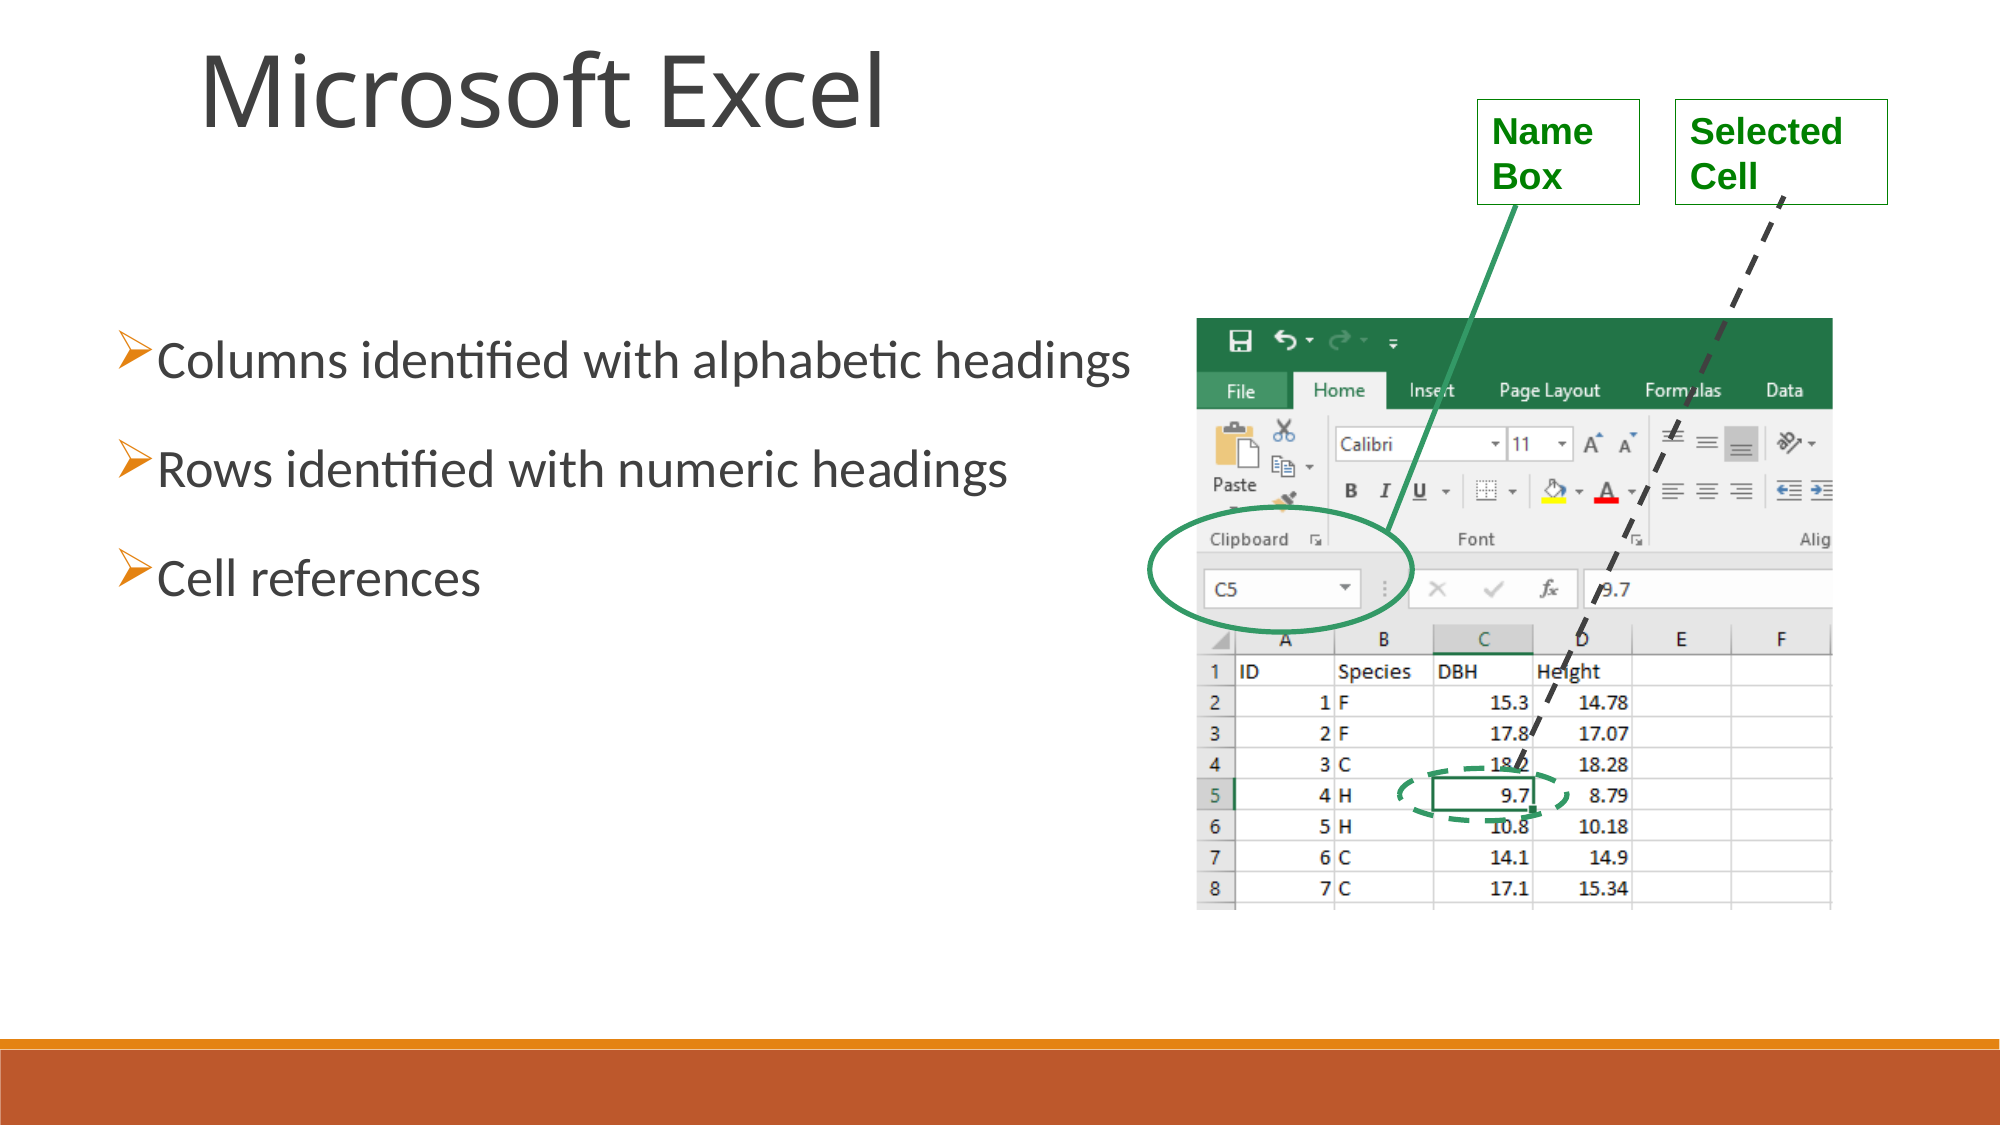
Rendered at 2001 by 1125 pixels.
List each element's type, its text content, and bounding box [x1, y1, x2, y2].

text_box Columns identified with alphabetic headings Rows identified with numeric headings Cell references [99, 328, 1168, 724]
text_box Name Box [1477, 99, 1640, 205]
text_box Microsoft Excel [182, 38, 1833, 277]
text_box [1149, 523, 1193, 616]
text_box Selected Cell [1675, 99, 1888, 205]
picture [1196, 317, 1834, 910]
